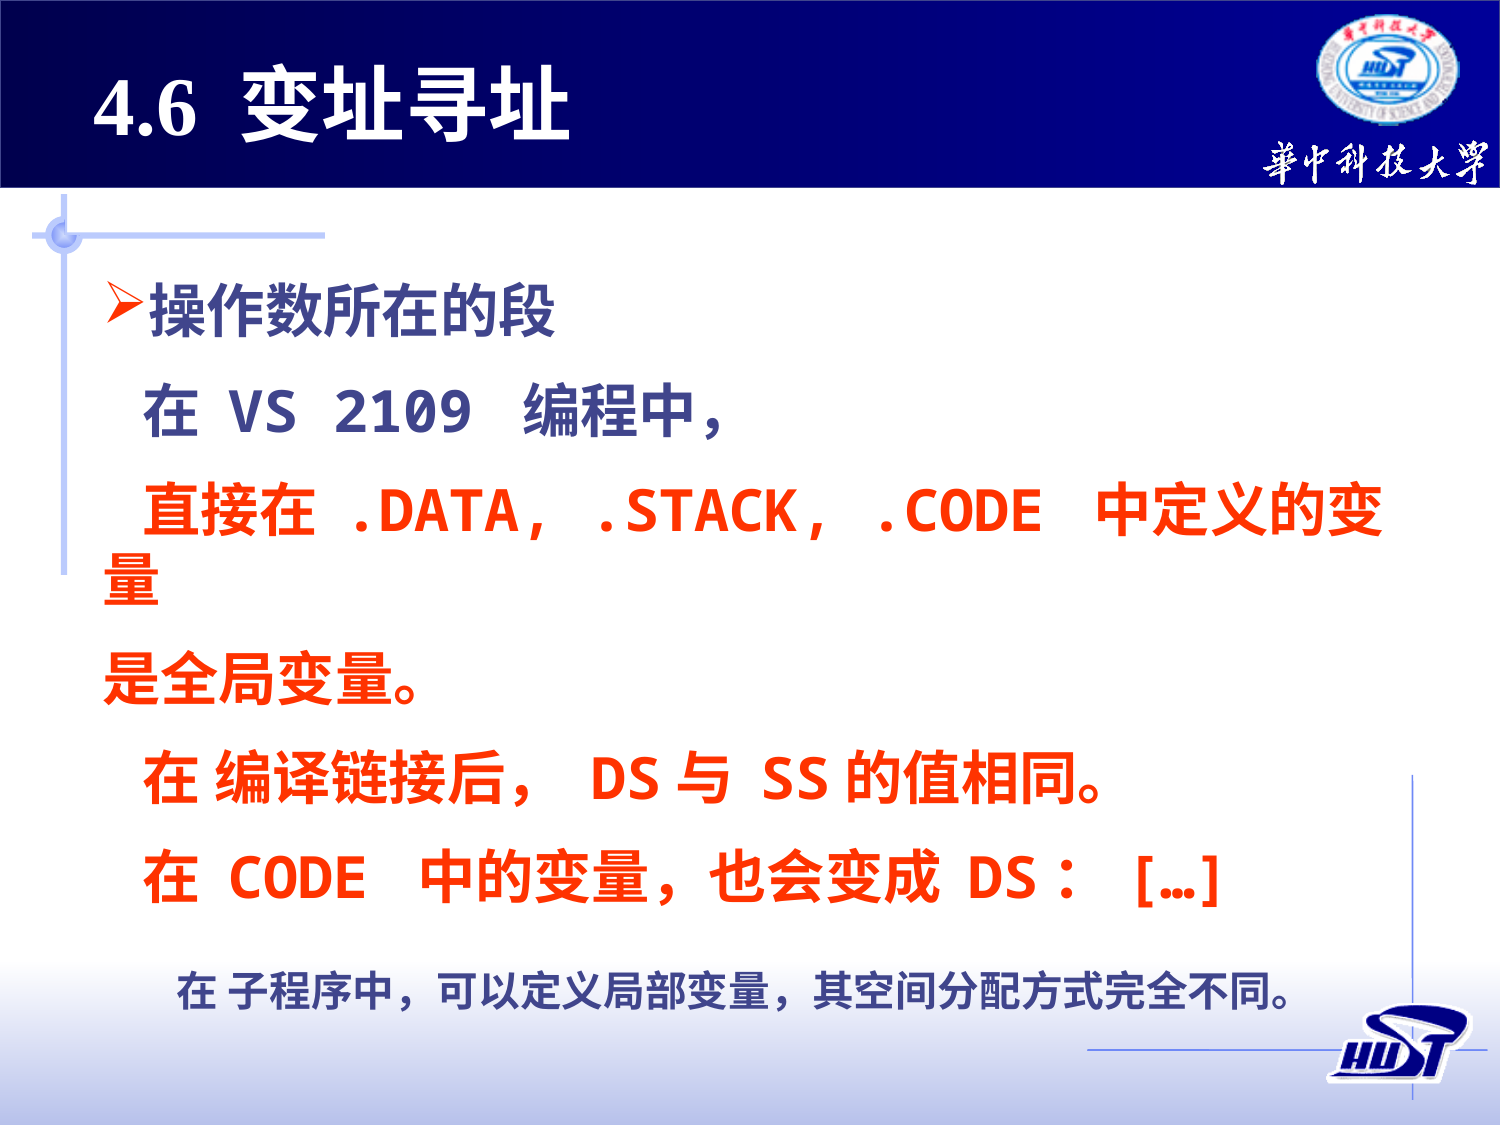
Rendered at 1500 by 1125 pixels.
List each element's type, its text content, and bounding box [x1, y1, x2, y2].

picture [1316, 14, 1460, 126]
picture [1262, 140, 1488, 185]
text_box 操作数所在的段 在 VS 2109 编程中， 直接在 .DATA, .STACK, .CODE 中定义的变量 是全局变量。 在 编译链接后， DS与 SS的值相同。 在 CODE 中的变量，也会变成 DS：[…] [87, 267, 1400, 918]
text_box 4.6 变址寻址 [79, 44, 587, 160]
text_box 在 子程序中，可以定义局部变量，其空间分配方式完全不同。 [161, 957, 1329, 1023]
